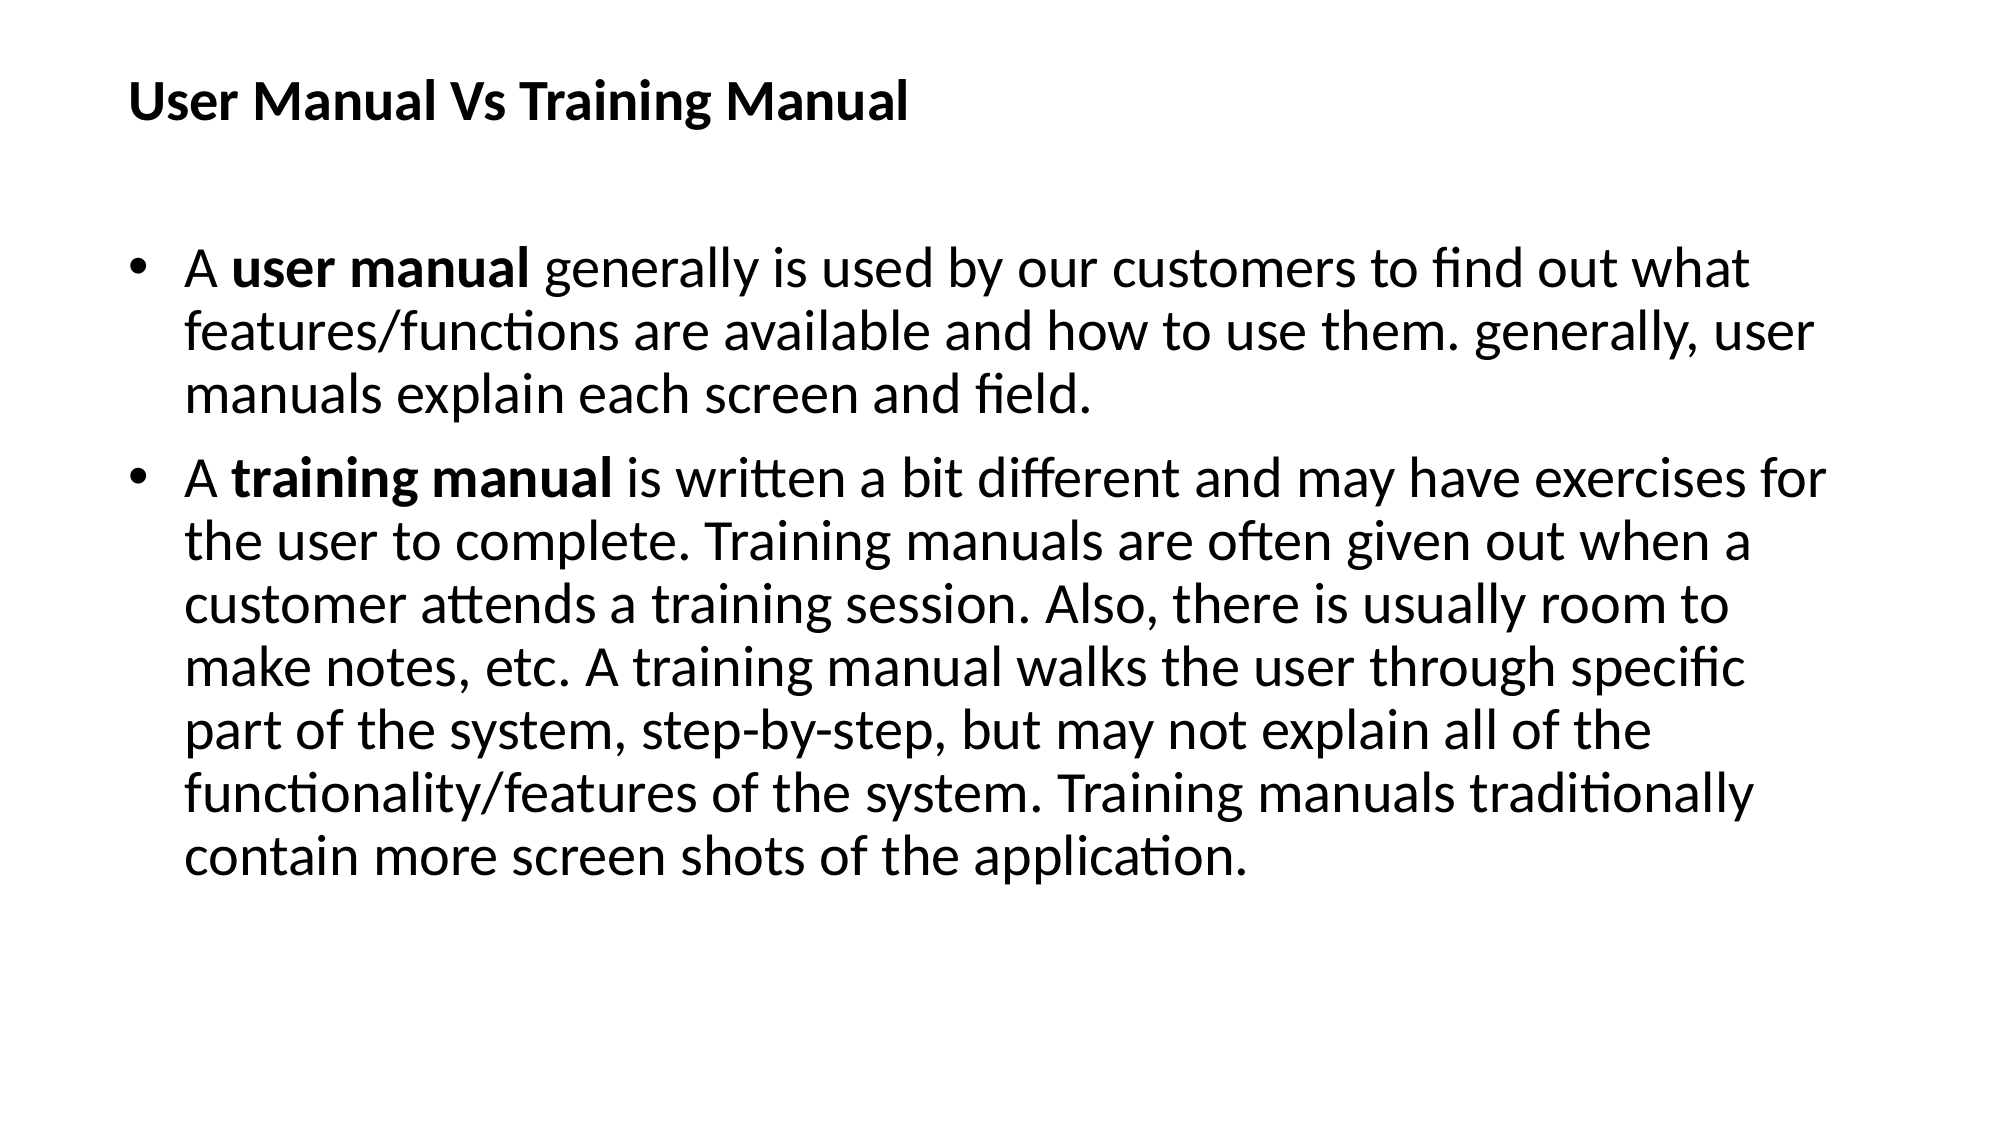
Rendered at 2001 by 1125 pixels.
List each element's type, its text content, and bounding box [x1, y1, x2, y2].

list User Manual Vs Training Manual A user manual generally is used by our customers to find out what features/functions are available and how to use them. generally, user manuals explain each screen and field. A training manual is written a bit different and may have exercises for the user to complete. Training manuals are often given out when a customer attends a training session. Also, there is usually room to make notes, etc. A training manual walks the user through specific part of the system, step-by-step, but may not explain all of the functionality/features of the system. Training manuals traditionally contain more screen shots of the application. [94, 62, 1863, 1014]
